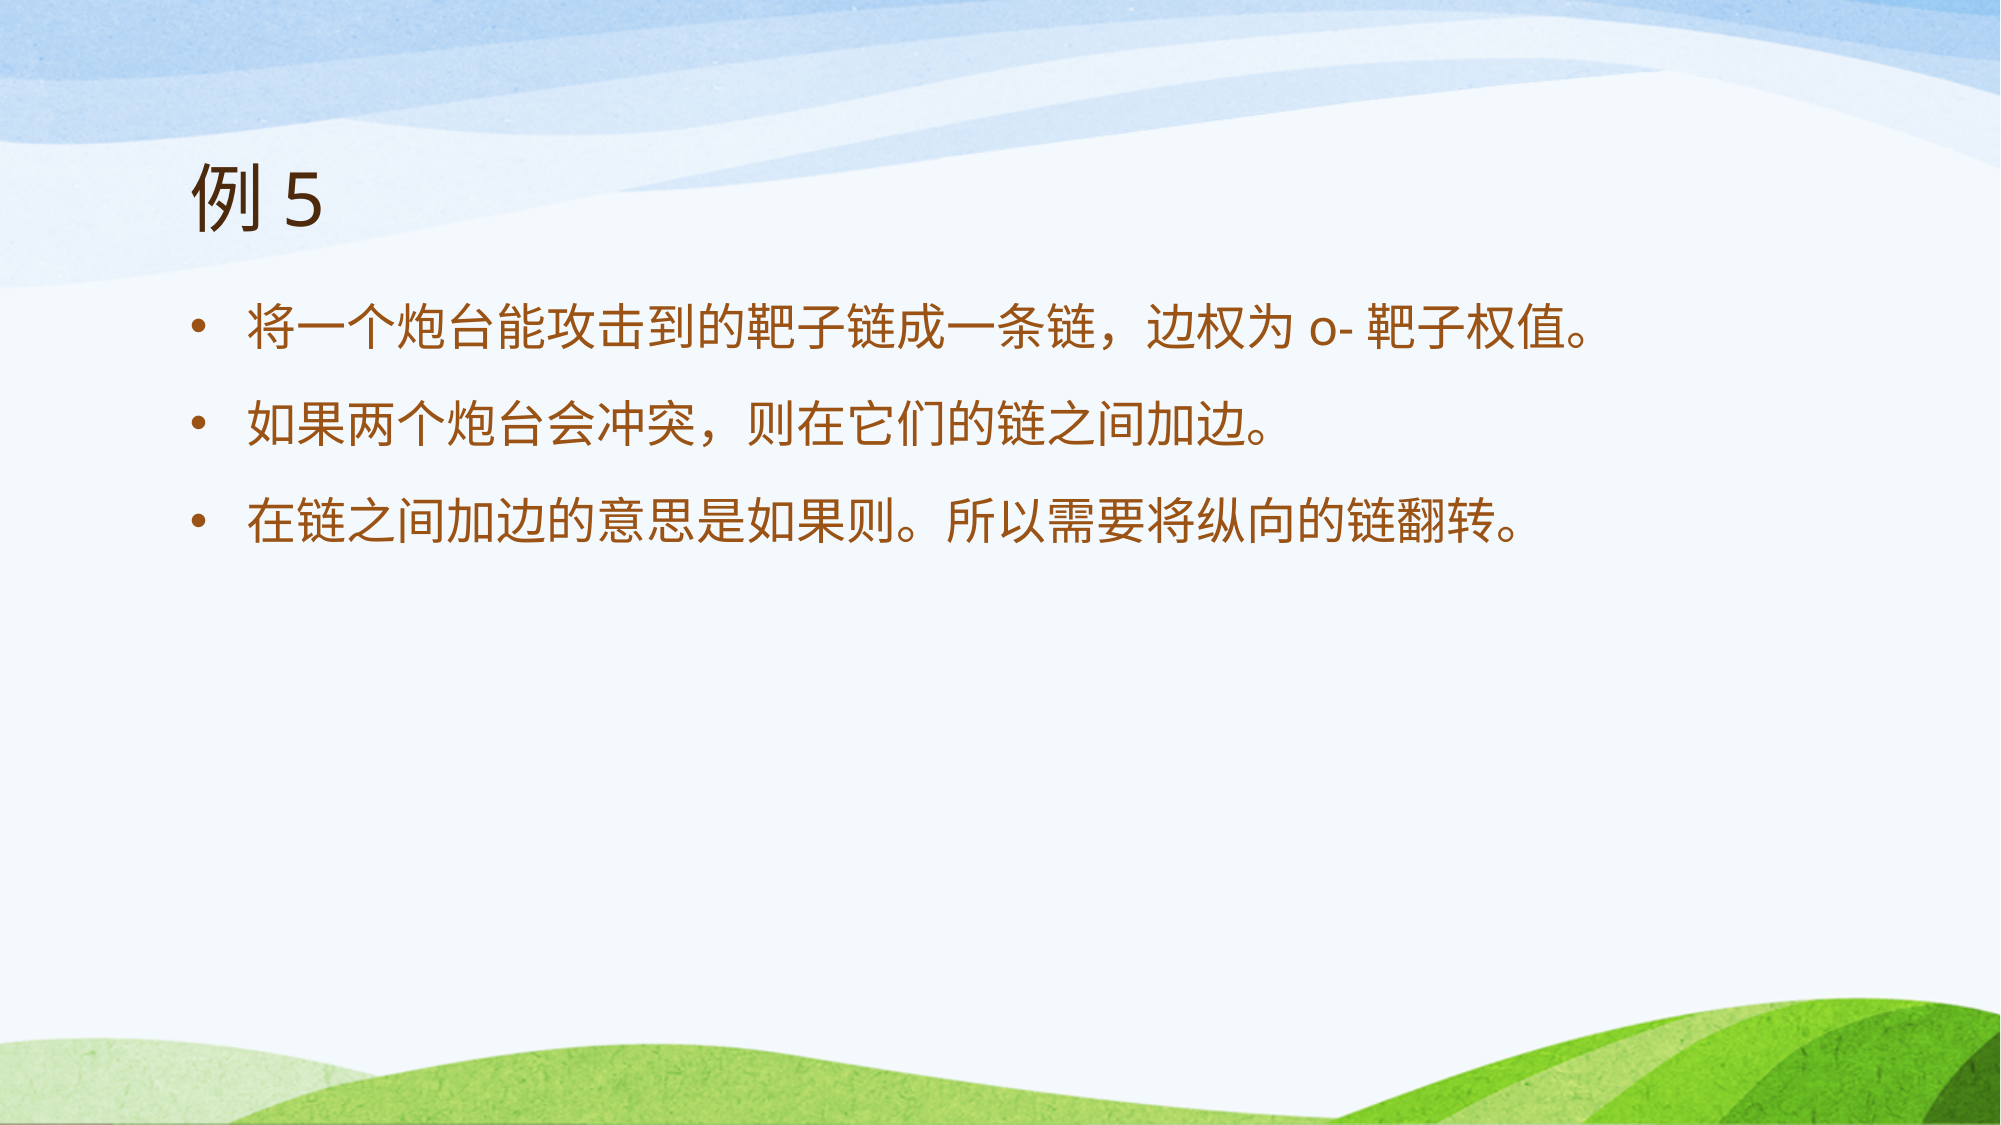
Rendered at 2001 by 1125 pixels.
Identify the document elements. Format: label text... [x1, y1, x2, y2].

title 例5 [174, 50, 1825, 250]
picture [0, 0, 2001, 1125]
